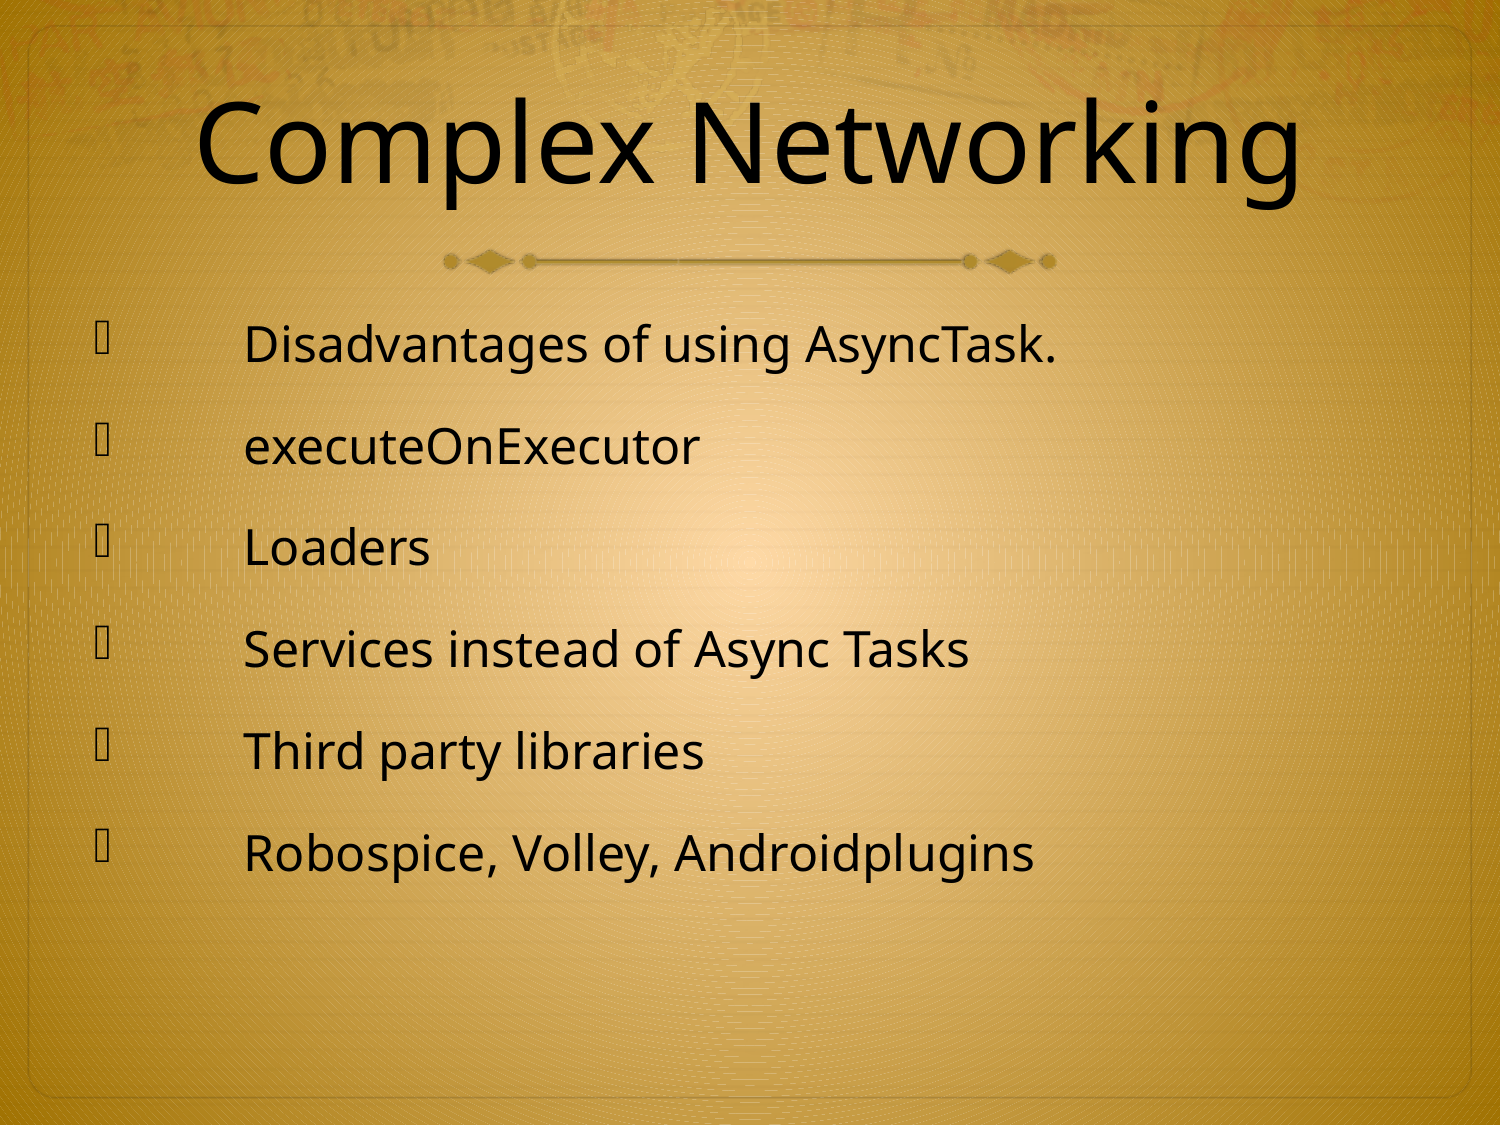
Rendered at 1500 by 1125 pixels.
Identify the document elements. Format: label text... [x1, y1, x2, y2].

list Disadvantages of using AsyncTask. executeOnExecutor Loaders Services instead of Async Tasks Third party libraries Robospice, Volley, Androidplugins [93, 311, 1407, 988]
title Complex Networking [93, 44, 1407, 234]
picture [0, 0, 1500, 1125]
